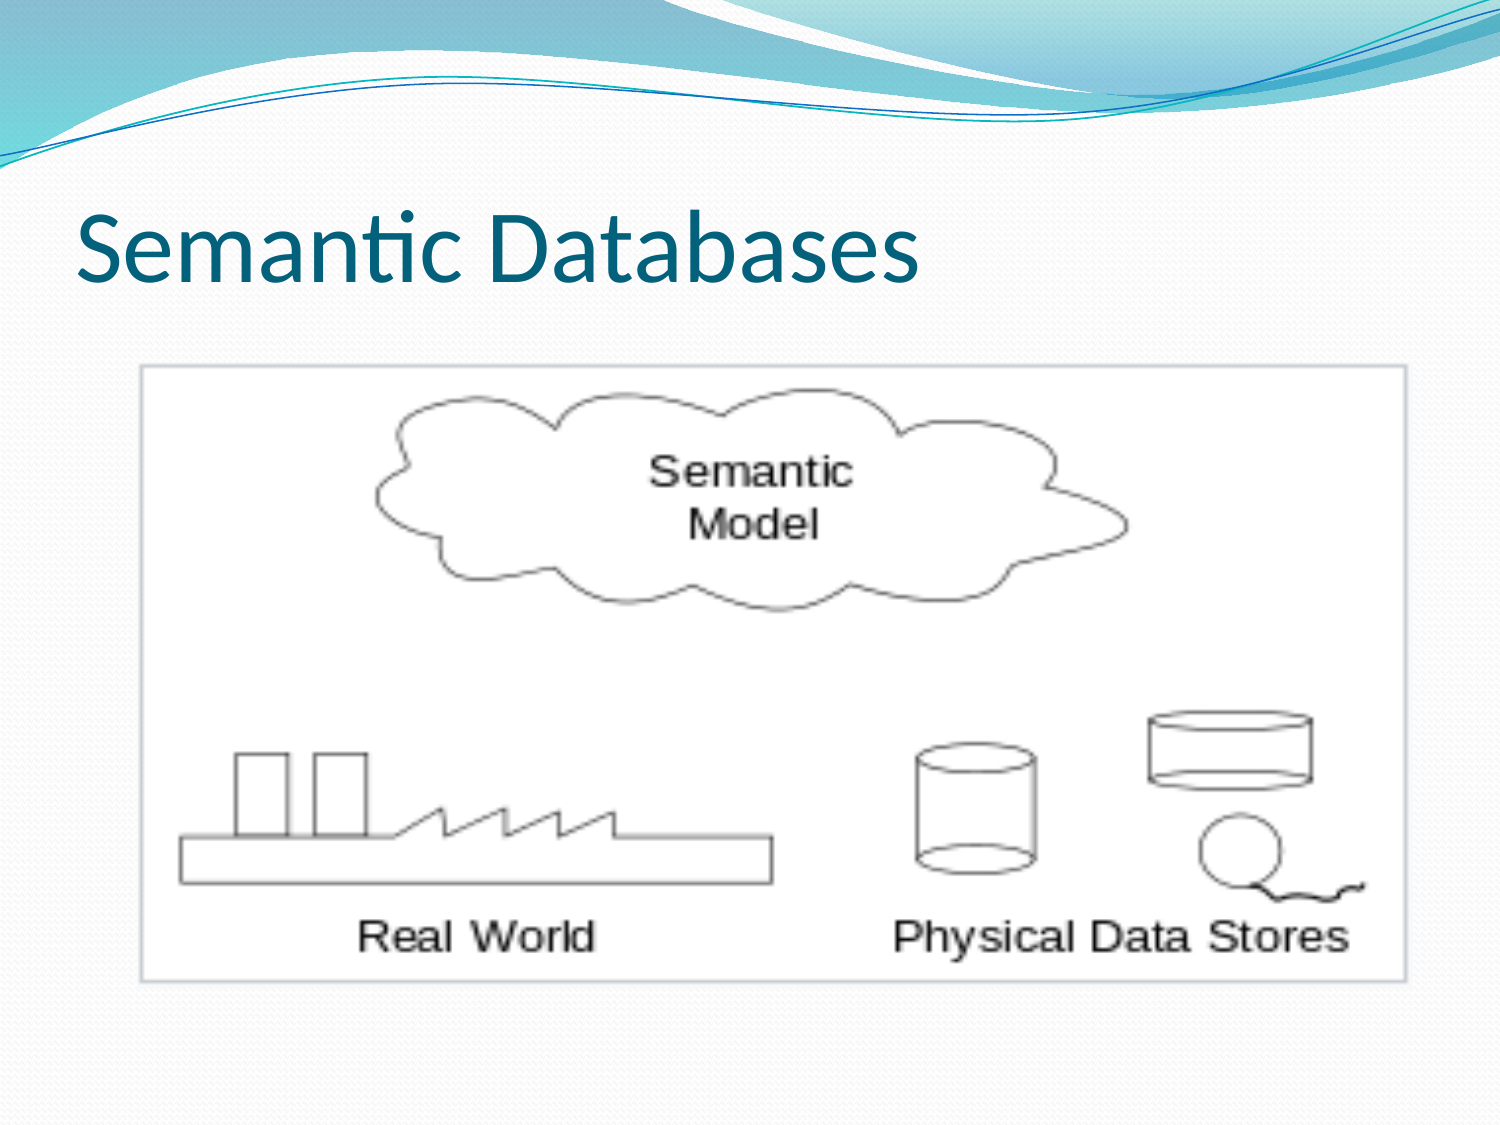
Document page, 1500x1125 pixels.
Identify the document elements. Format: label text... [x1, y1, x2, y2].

title Semantic Databases [75, 115, 1425, 303]
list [137, 362, 1413, 988]
